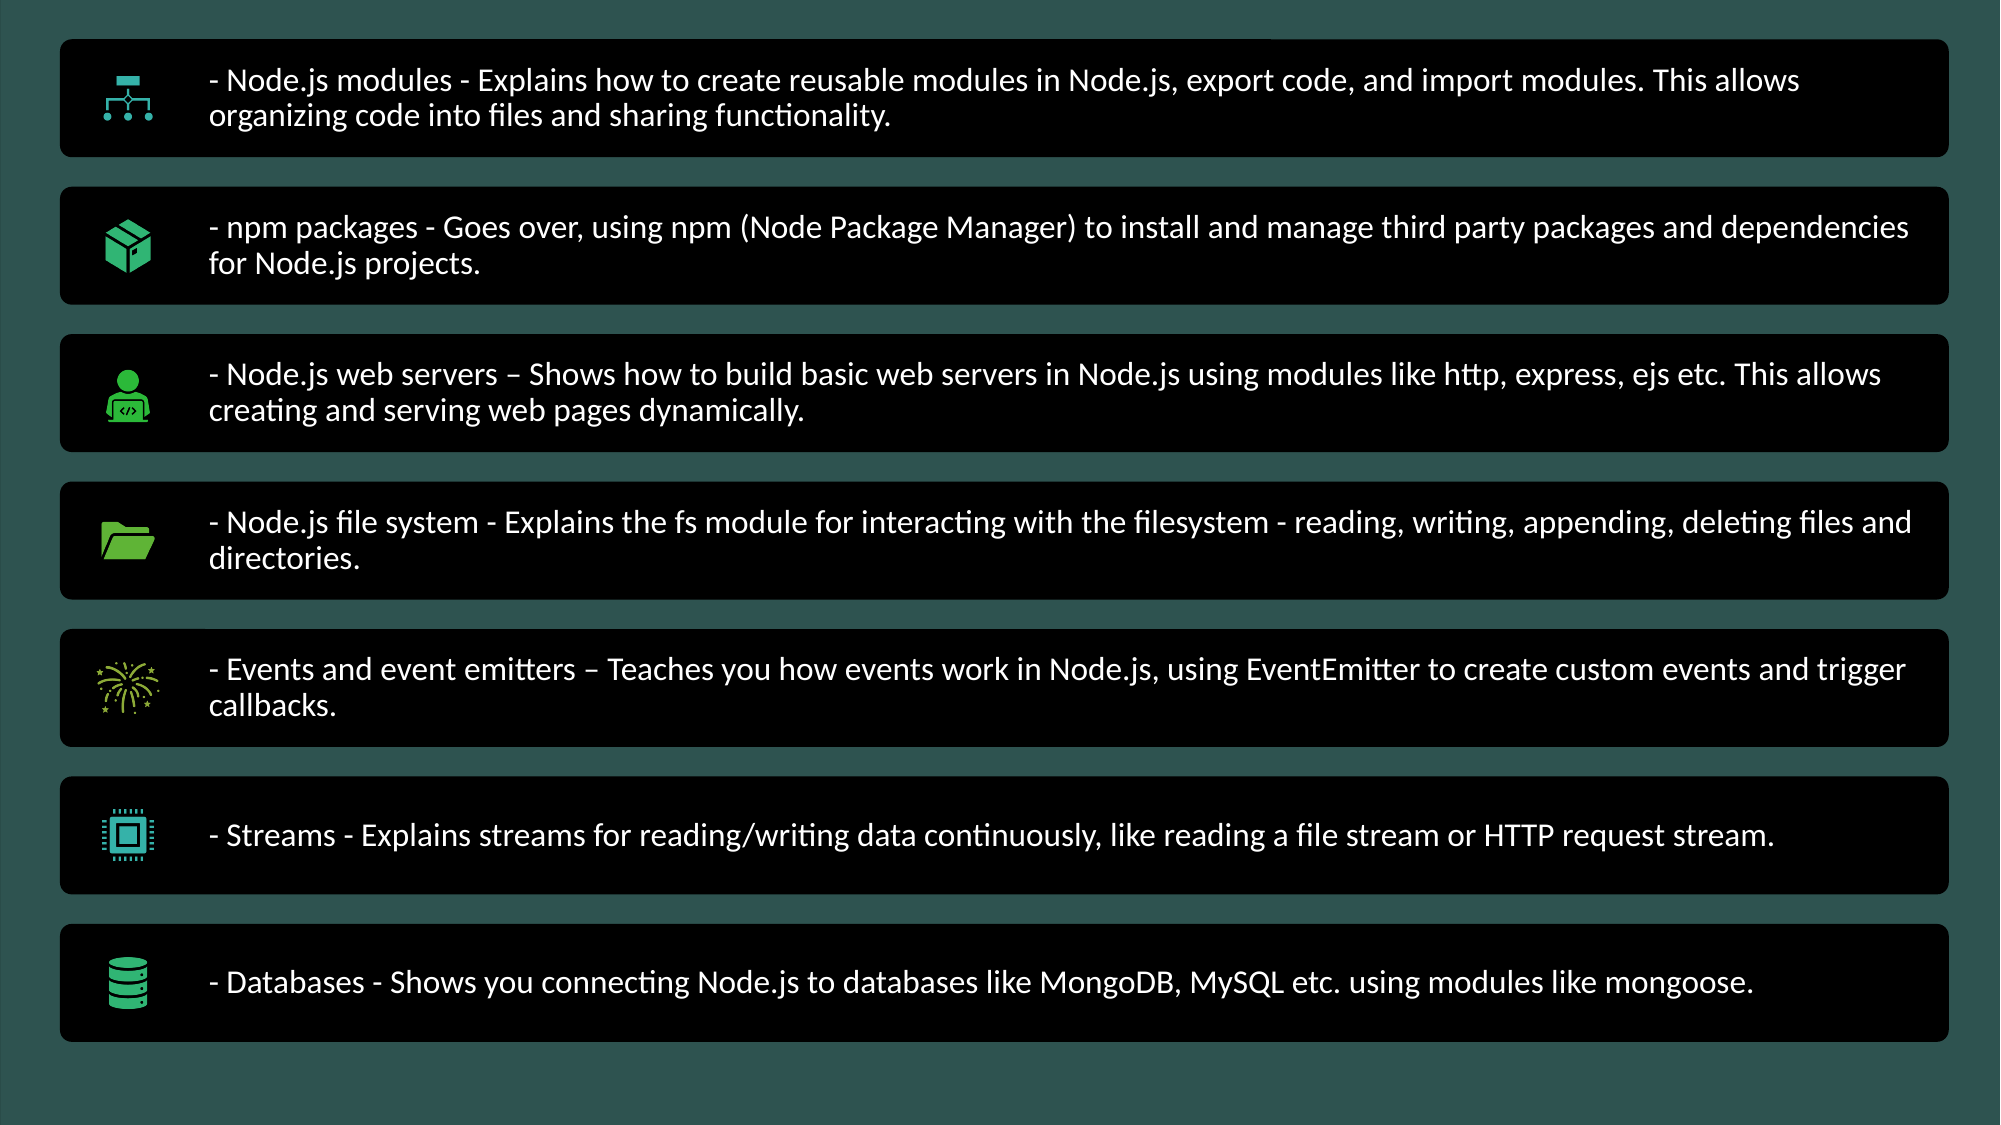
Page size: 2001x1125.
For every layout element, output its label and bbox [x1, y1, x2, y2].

text_box [0, 0, 2000, 1125]
list [59, 39, 1949, 1042]
